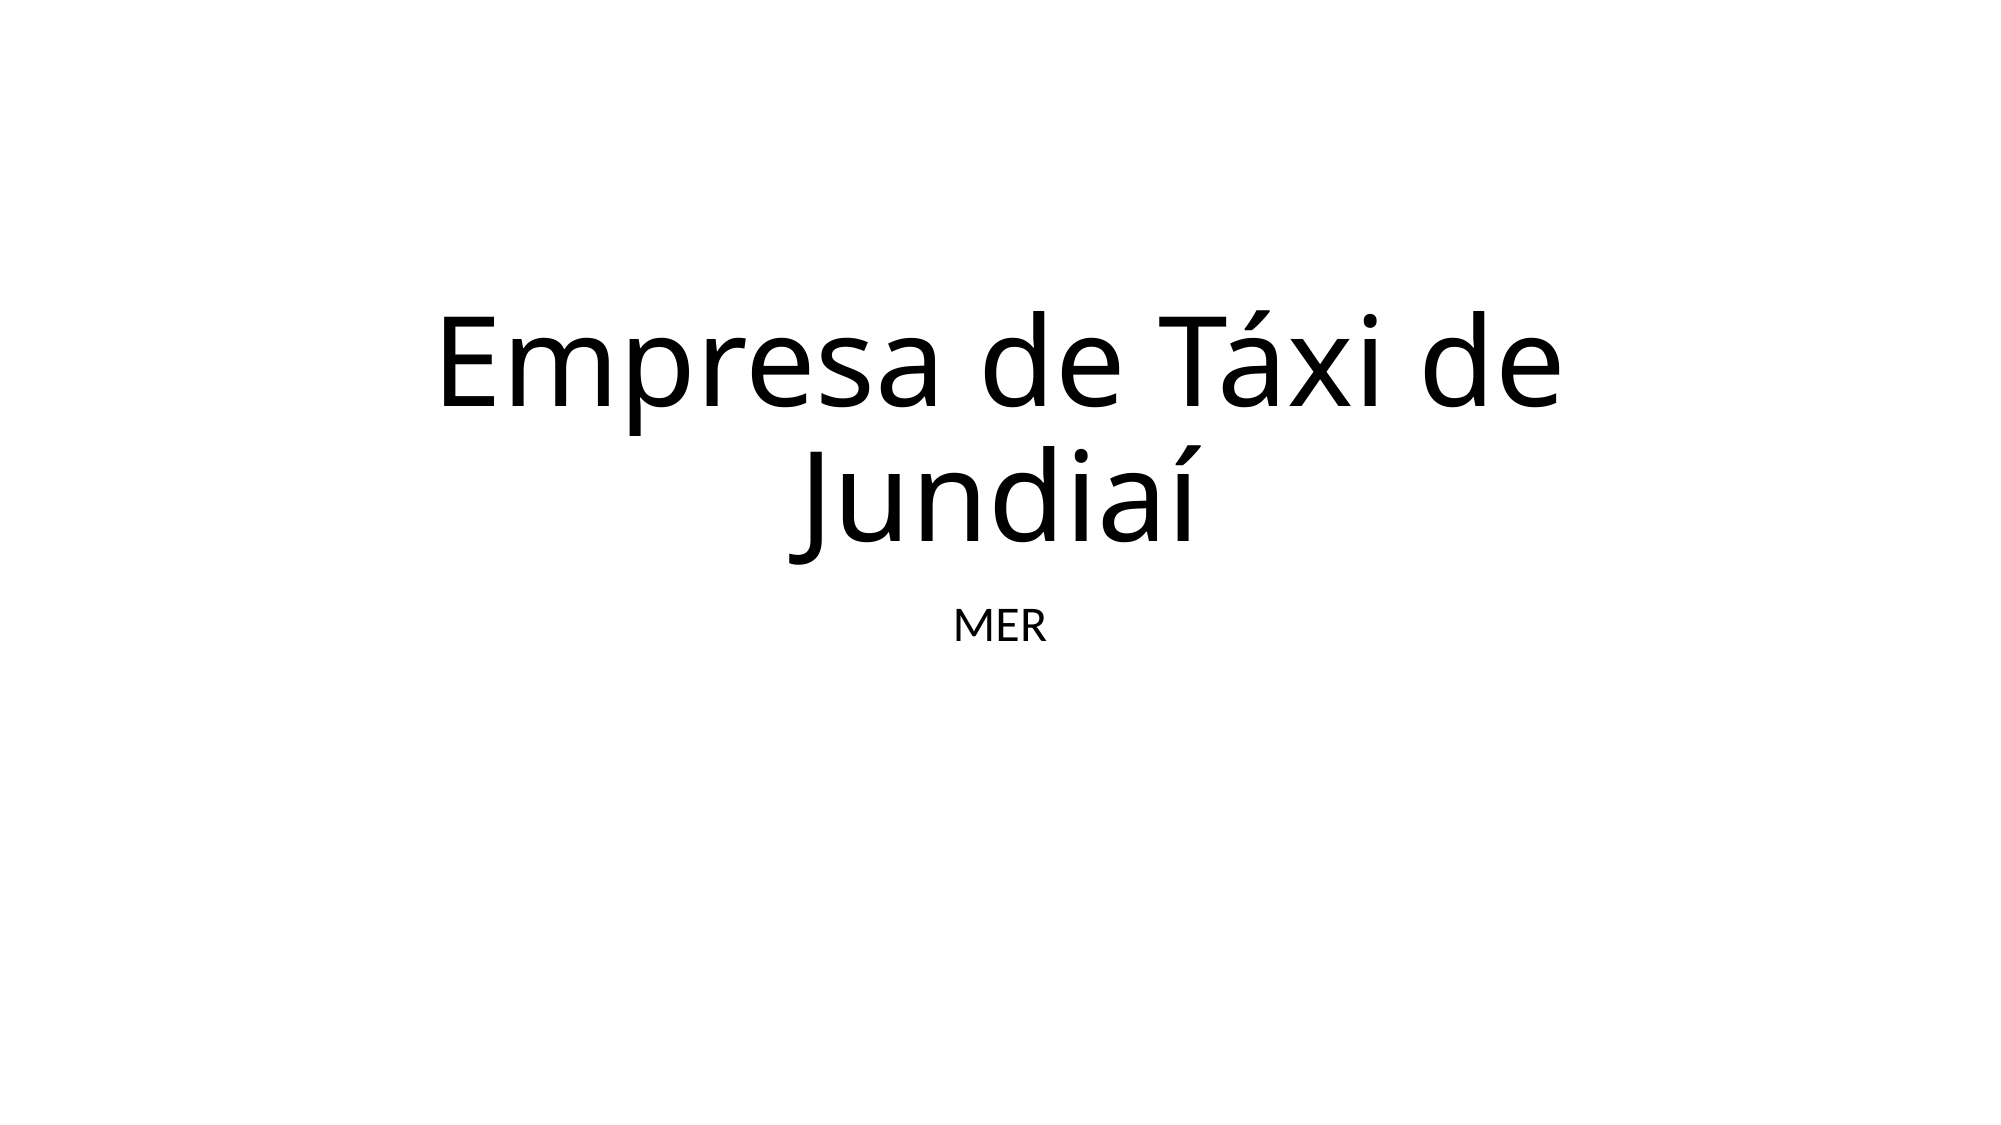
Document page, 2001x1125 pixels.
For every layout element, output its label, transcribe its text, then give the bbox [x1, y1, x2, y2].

title Empresa de Táxi de Jundiaí [249, 184, 1750, 576]
subtitle MER [249, 590, 1750, 863]
